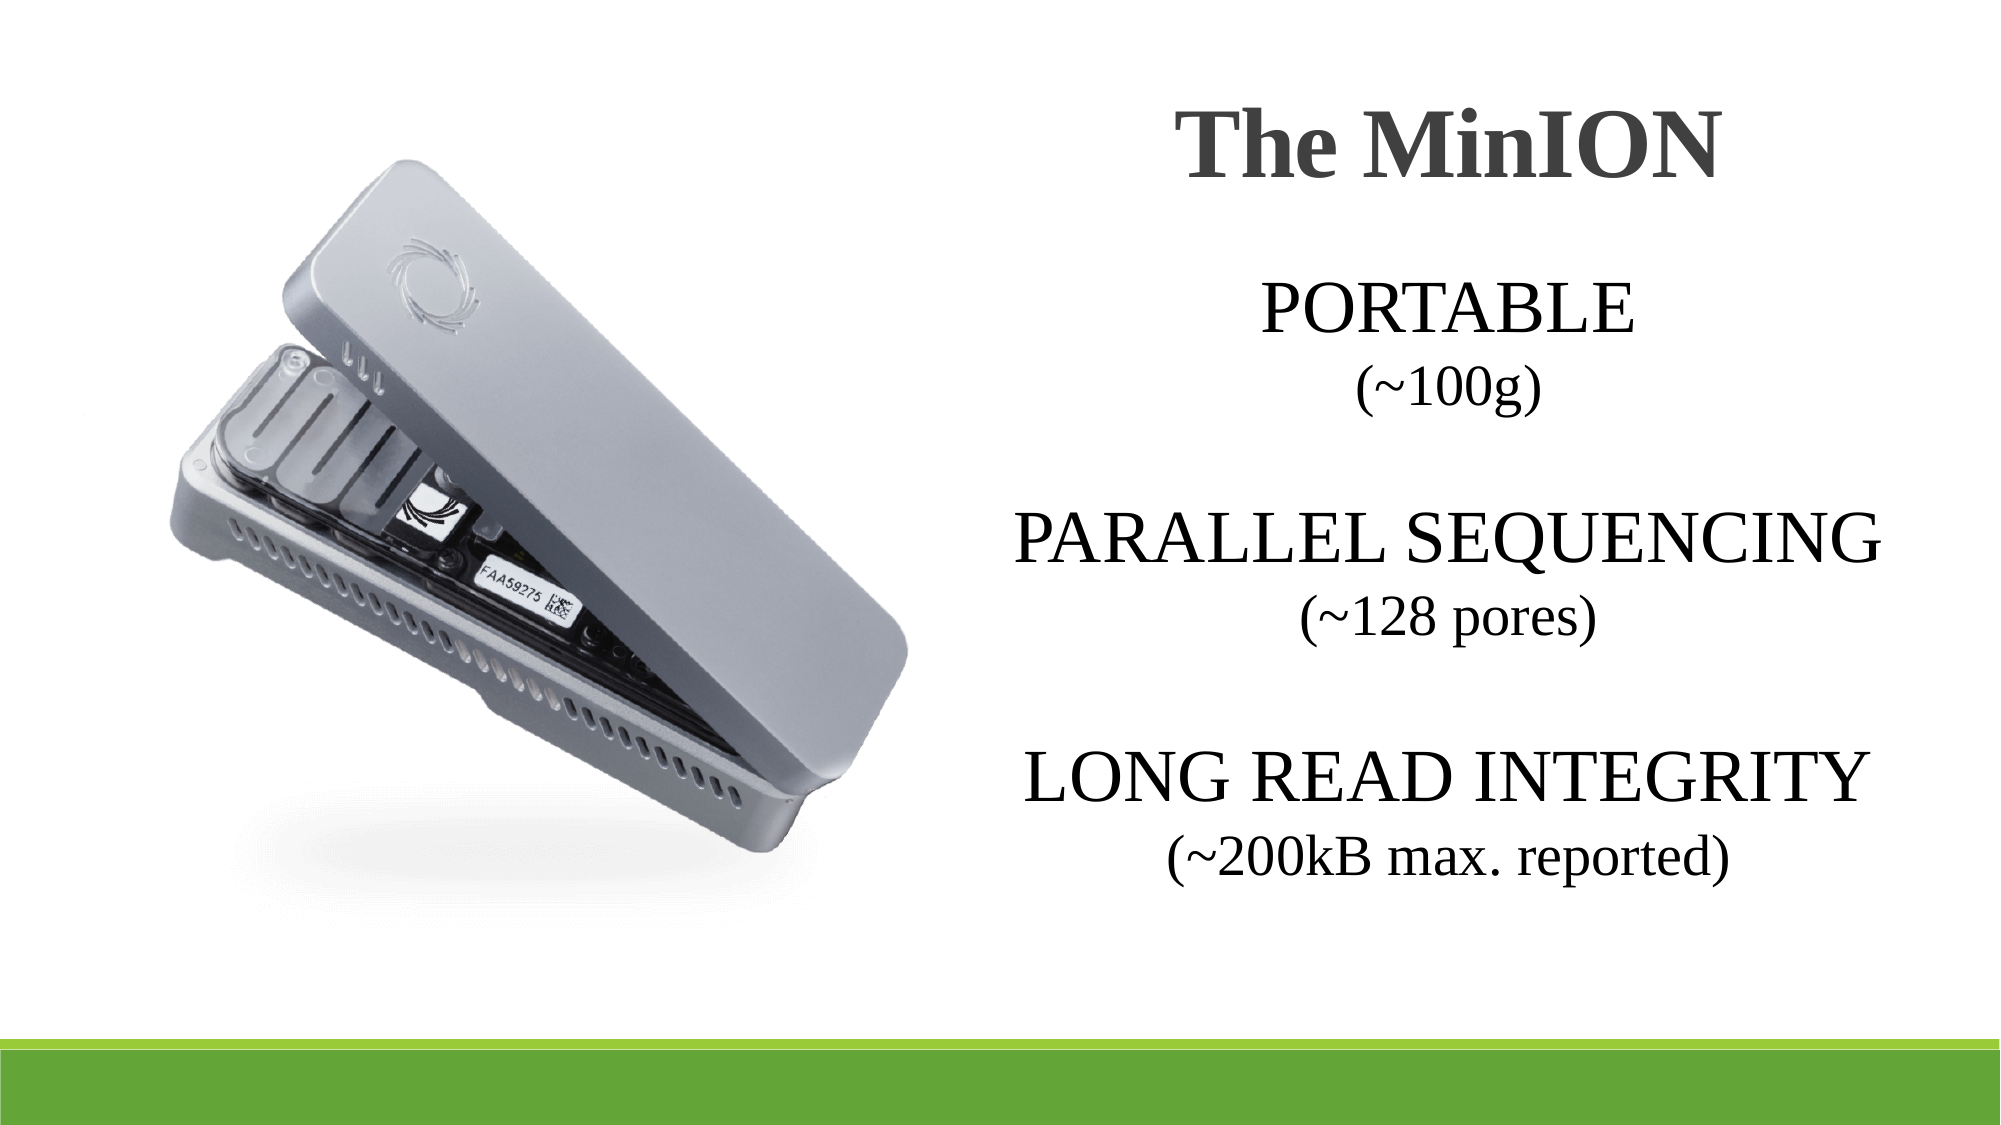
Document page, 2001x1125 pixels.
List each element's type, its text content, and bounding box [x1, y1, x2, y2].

text_box PORTABLE (~100g) PARALLEL SEQUENCING (~128 pores) LONG READ INTEGRITY (~200kB max. reported) [924, 249, 1973, 975]
picture [83, 155, 911, 933]
text_box The MinION [1058, 69, 1840, 206]
